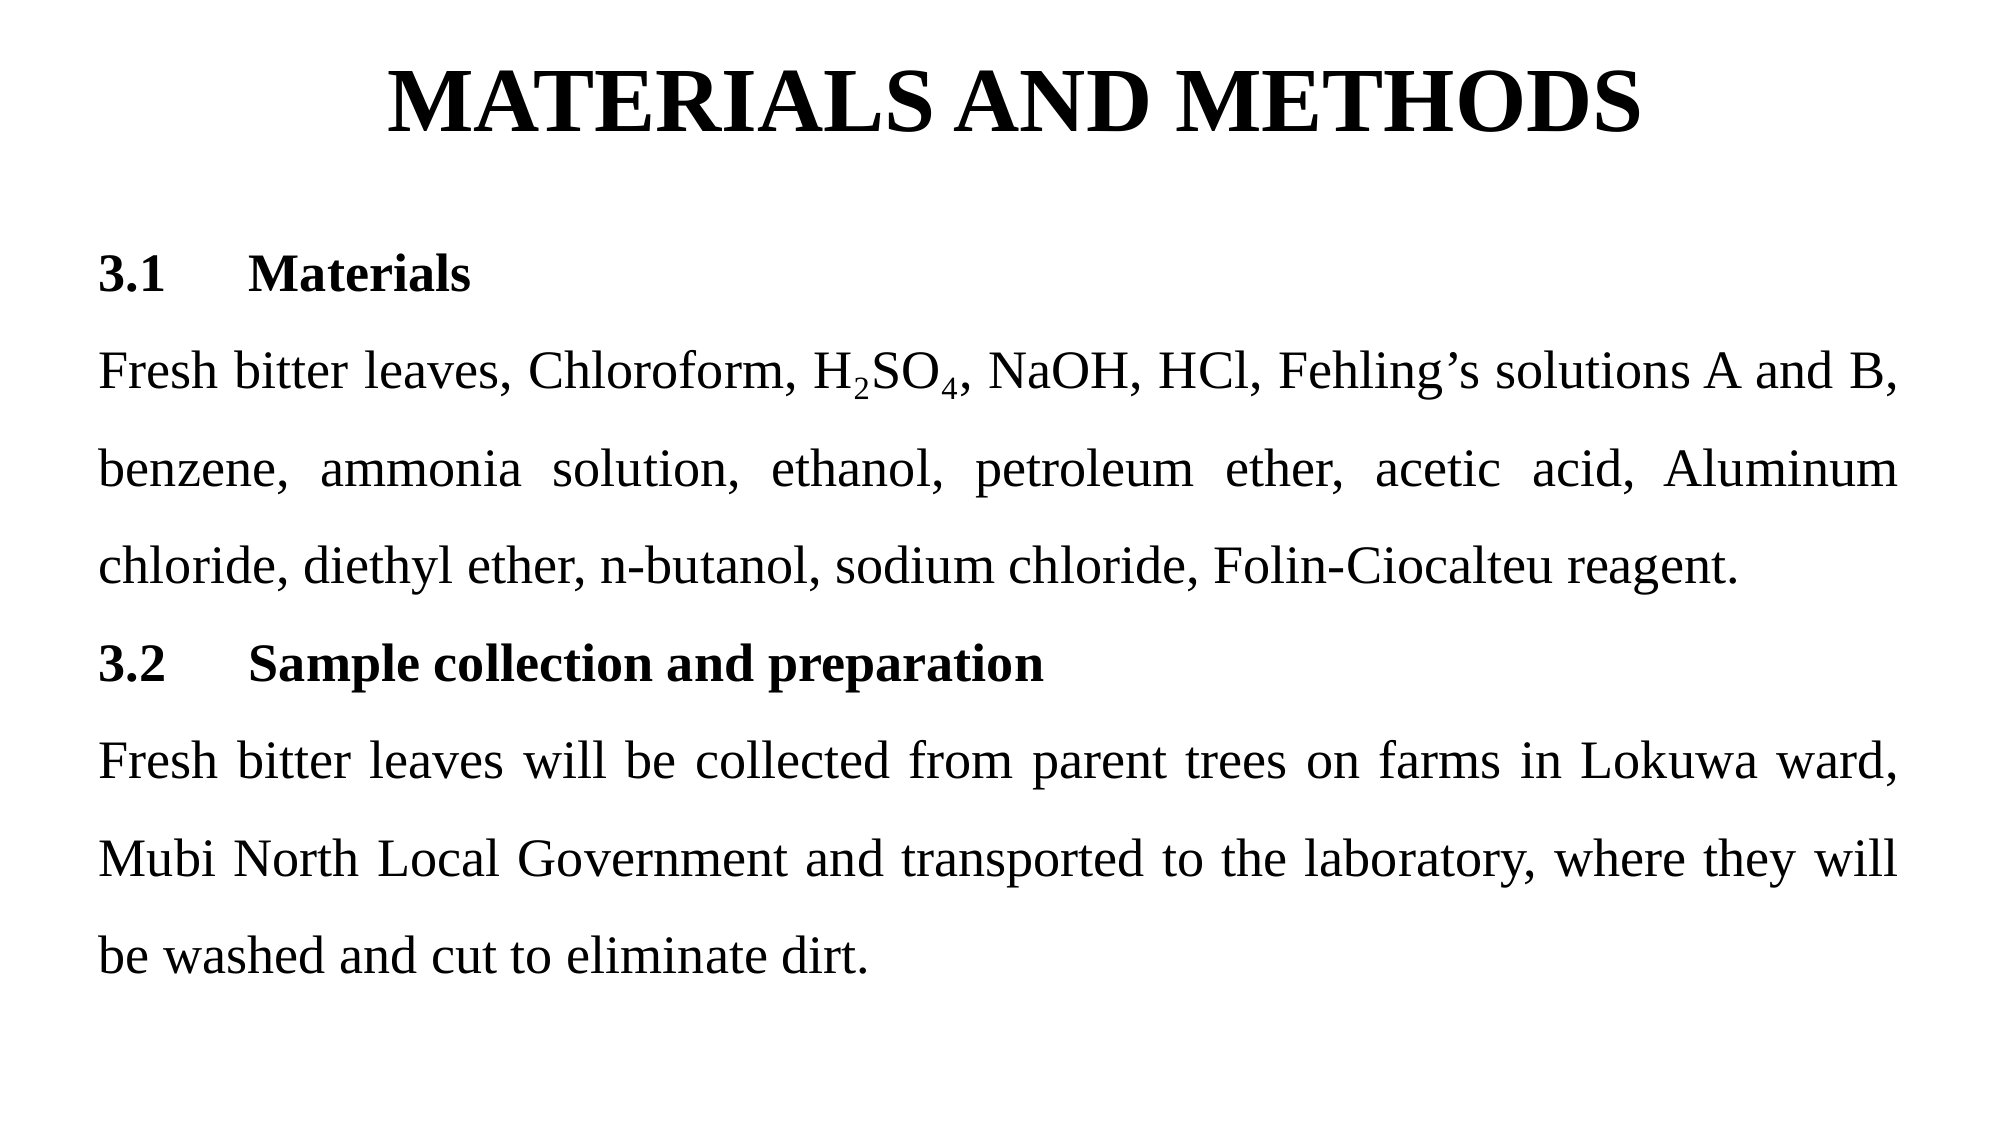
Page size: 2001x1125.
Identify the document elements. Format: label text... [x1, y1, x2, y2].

text_box 3.1 Materials Fresh bitter leaves, Chloroform, H₂SO₄, NaOH, HCl, Fehling’s solutions A and B, benzene, ammonia solution, ethanol, petroleum ether, acetic acid, Aluminum chloride, diethyl ether, n-butanol, sodium chloride, Folin-Ciocalteu reagent. 3.2 Sample collection and preparation Fresh bitter leaves will be collected from parent trees on farms in Lokuwa ward, Mubi North Local Government and transported to the laboratory, where they will be washed and cut to eliminate dirt. [83, 197, 1917, 992]
title MATERIALS AND METHODS [116, 24, 1917, 166]
